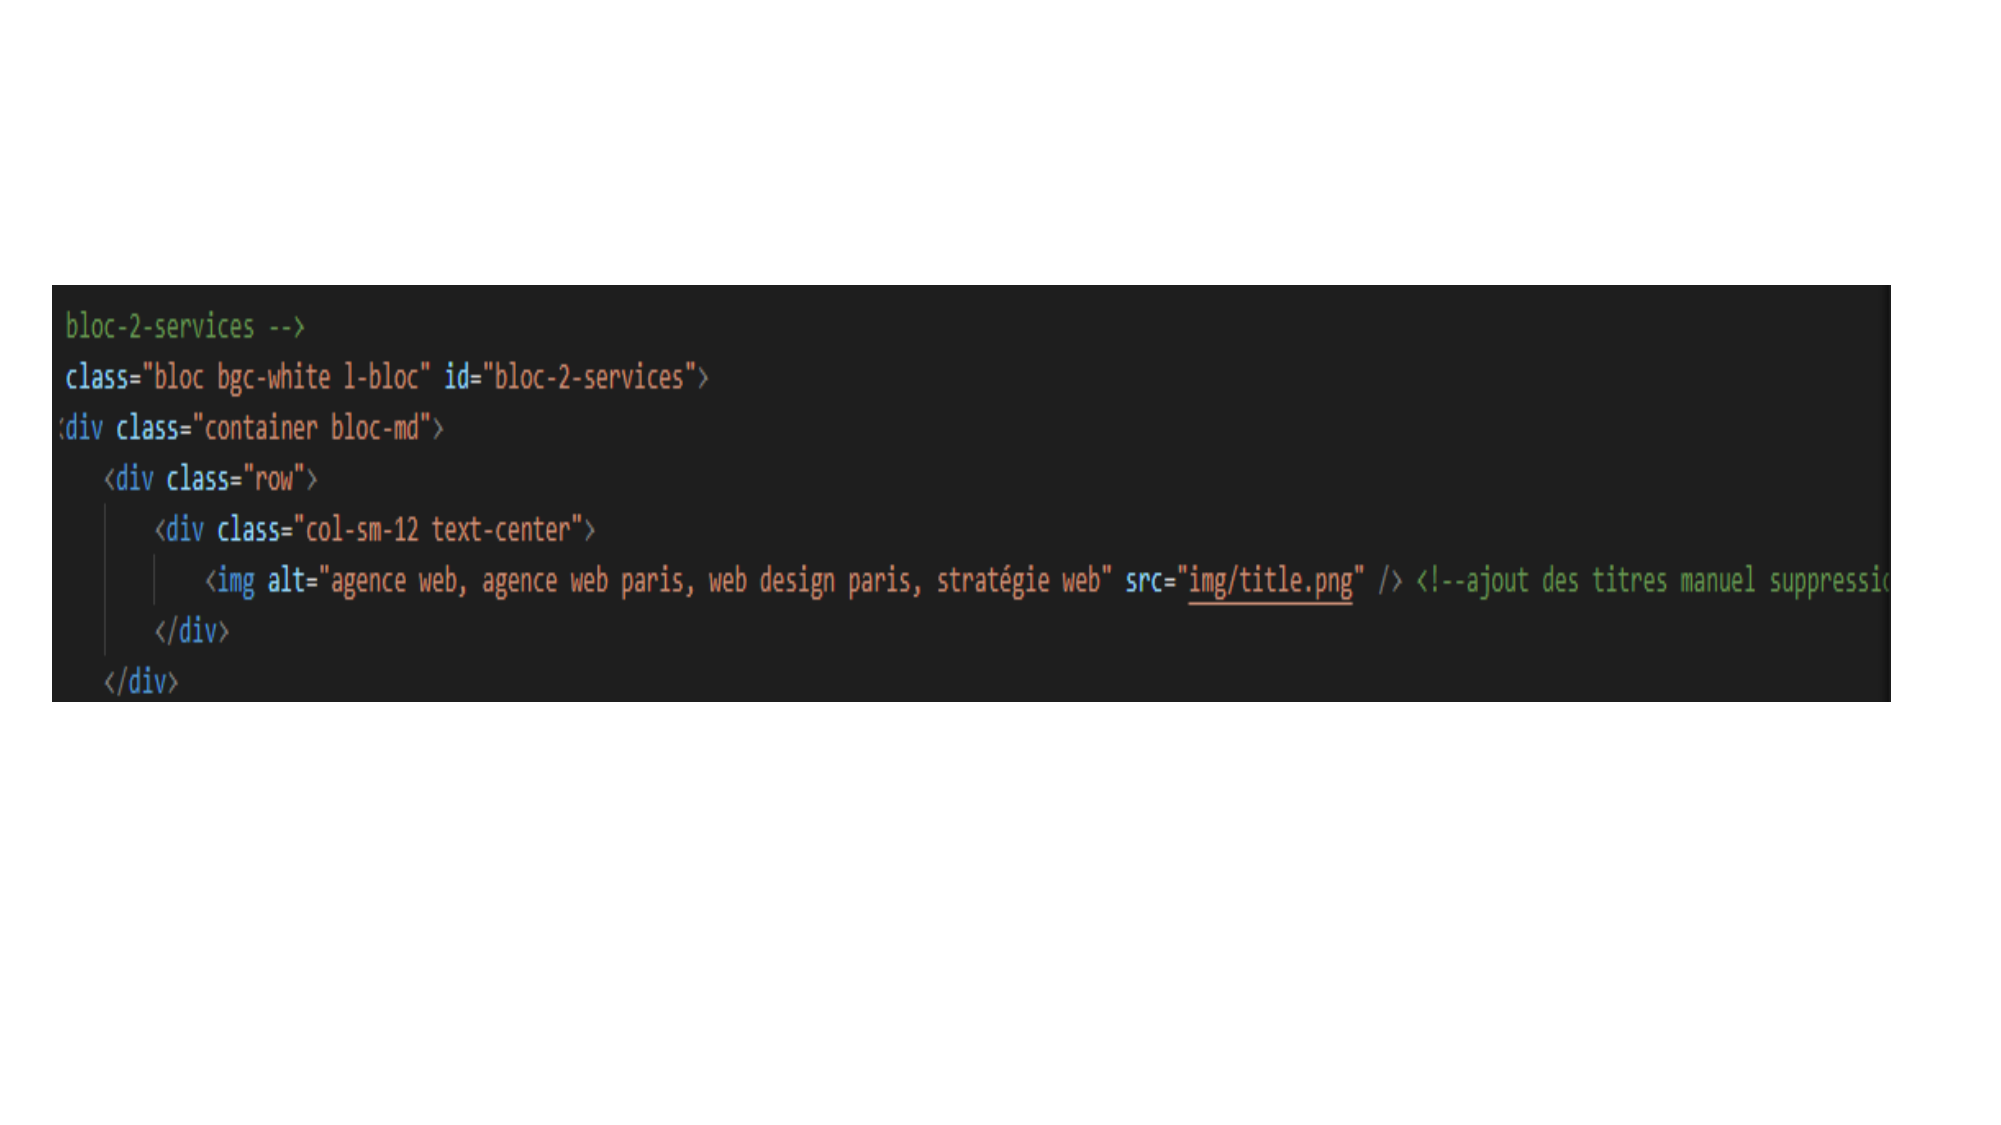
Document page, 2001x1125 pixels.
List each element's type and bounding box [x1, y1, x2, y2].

picture [52, 285, 1891, 702]
